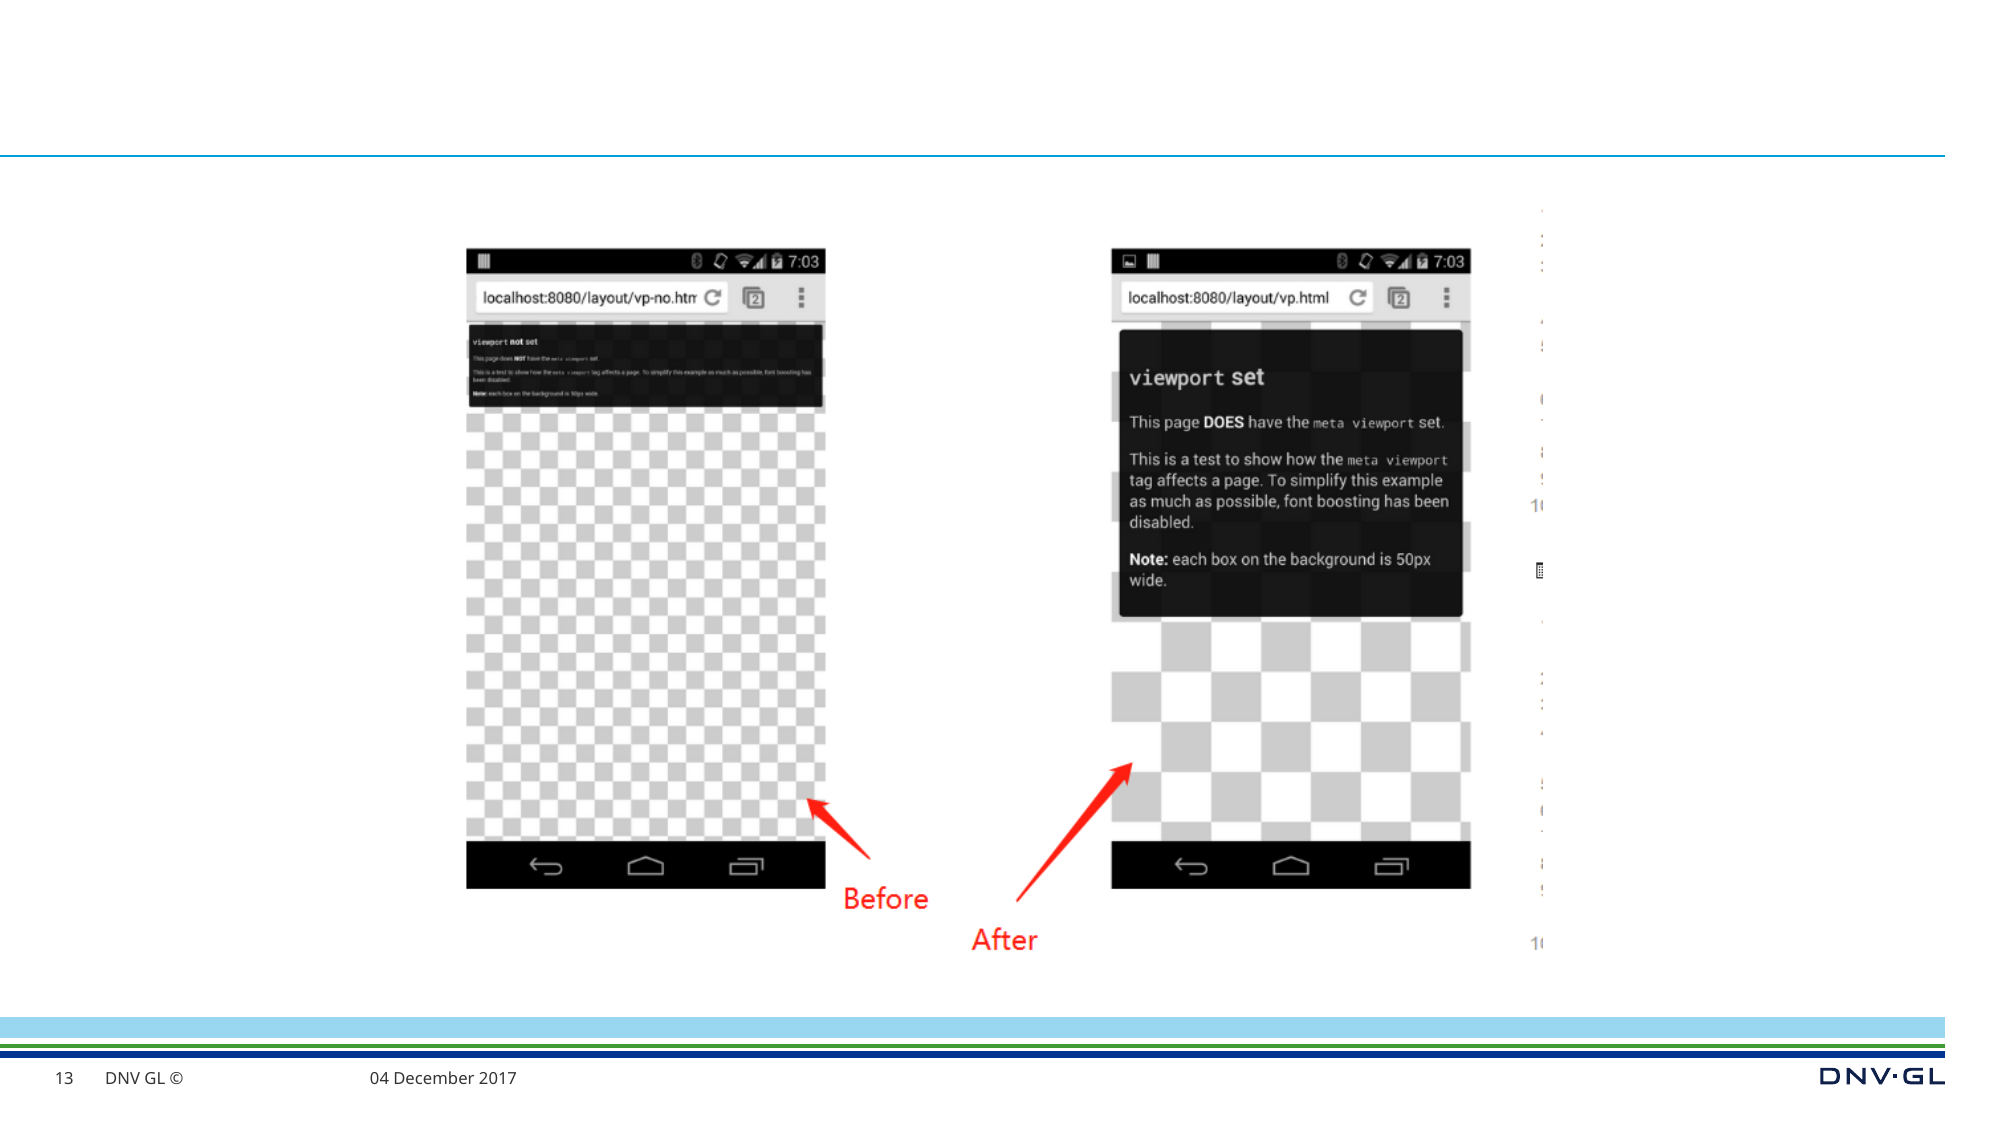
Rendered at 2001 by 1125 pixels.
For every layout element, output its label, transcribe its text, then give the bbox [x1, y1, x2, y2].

slide_number 13 [54, 1067, 101, 1098]
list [448, 207, 1544, 971]
